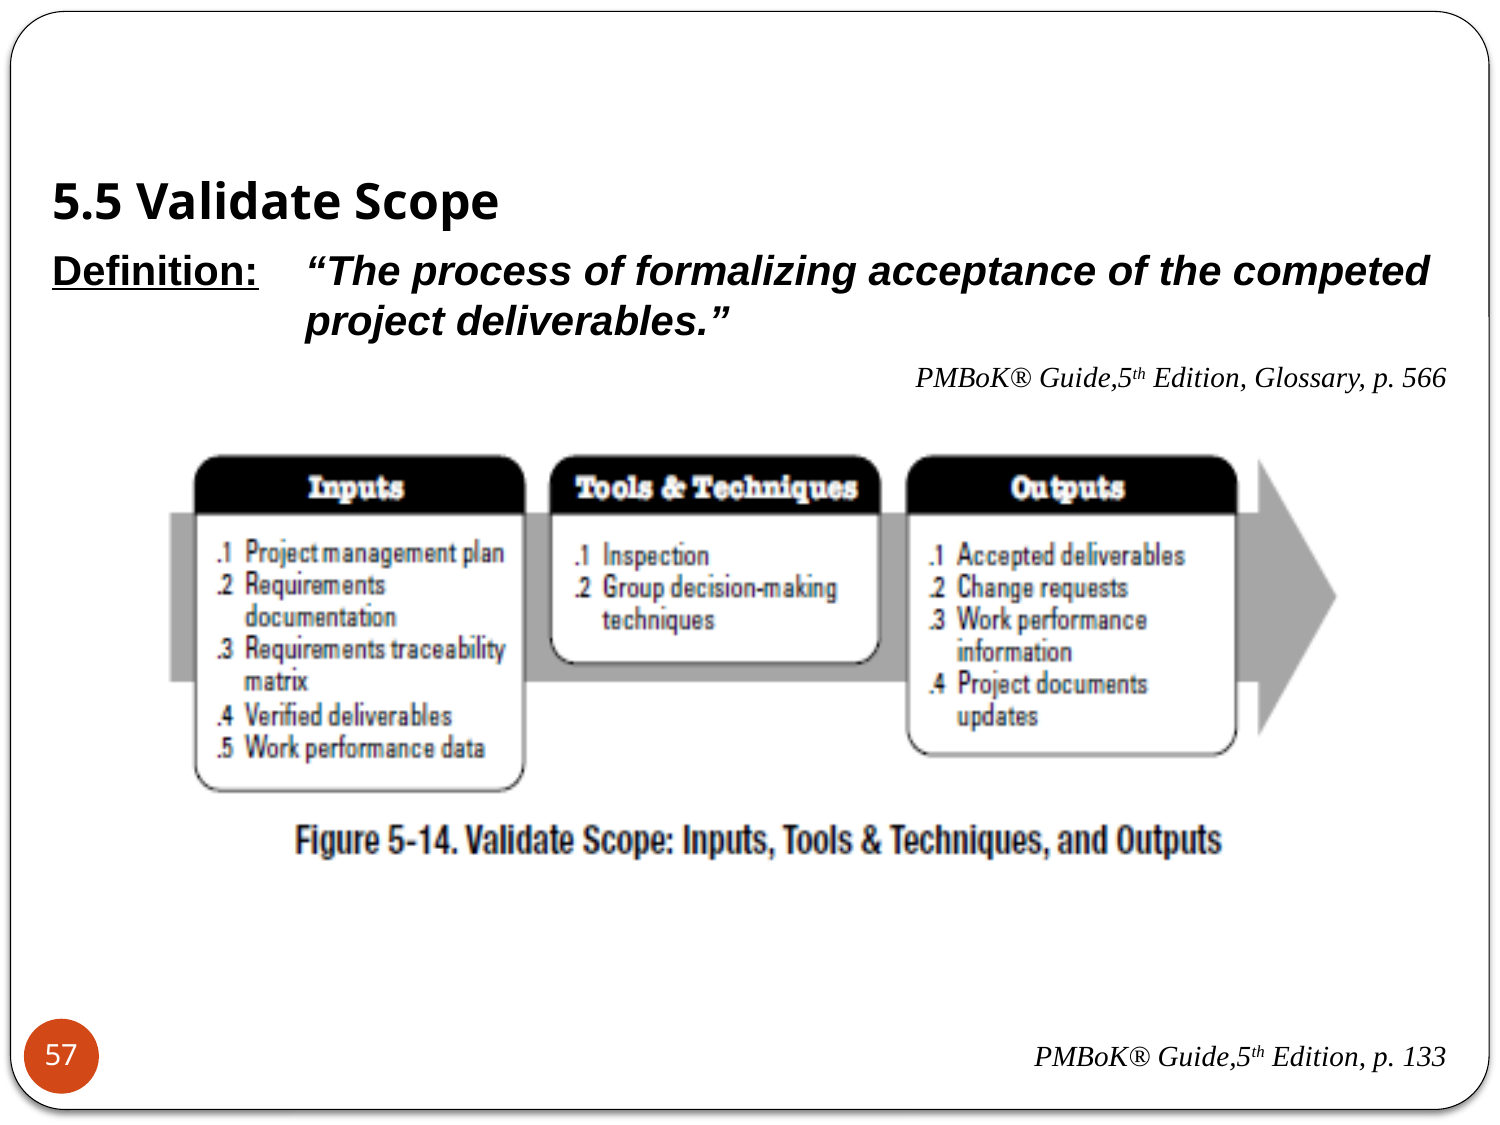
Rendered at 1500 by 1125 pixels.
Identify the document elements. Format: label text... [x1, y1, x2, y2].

slide_number 57 [23, 1018, 99, 1094]
text_box Definition: “The process of formalizing acceptance of the competed project deliverables.” PMBoK® Guide,5th Edition, Glossary, p. 566 [37, 236, 1462, 462]
text_box PMBoK® Guide,5th Edition, p. 133 [911, 1029, 1462, 1080]
text_box 5.5 Validate Scope [37, 162, 1463, 238]
picture [151, 424, 1376, 892]
